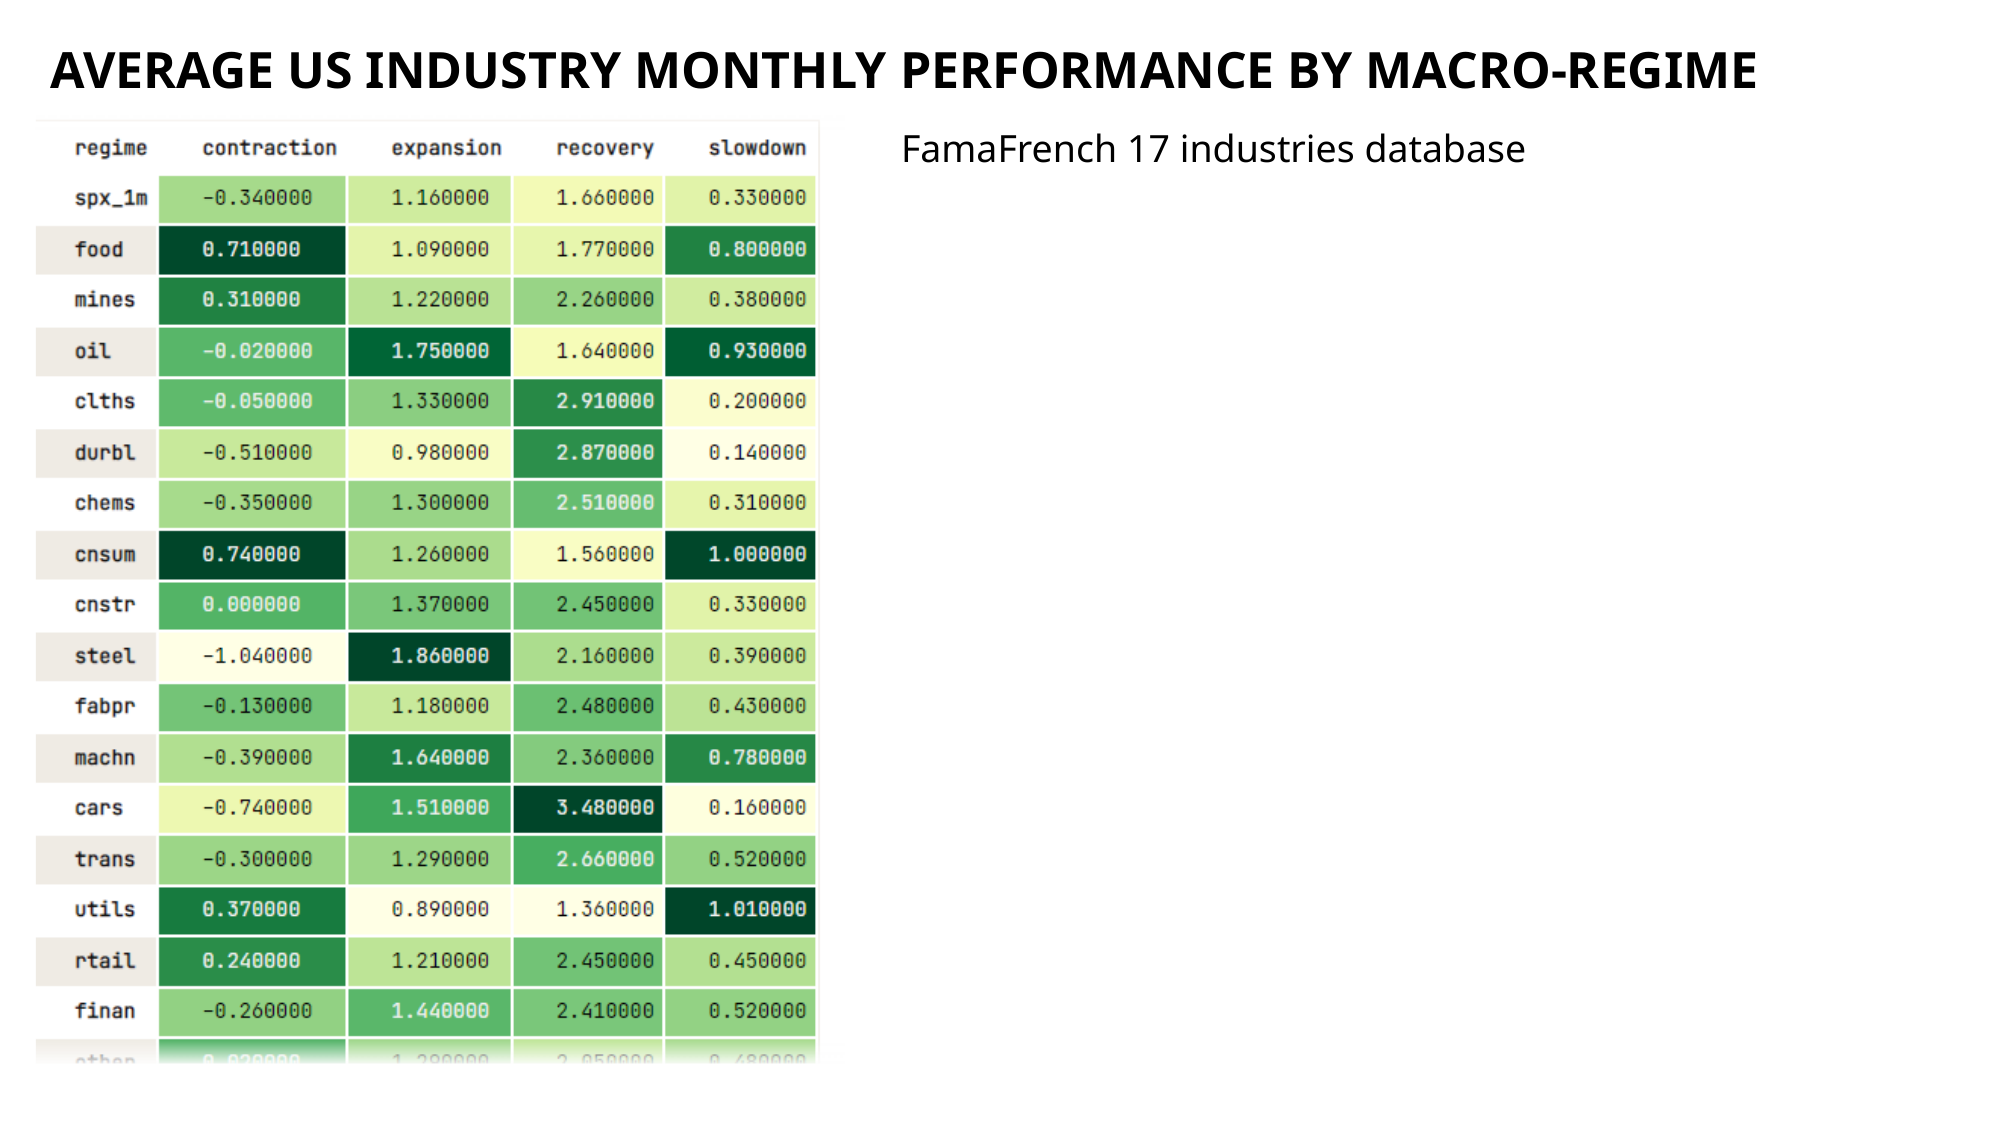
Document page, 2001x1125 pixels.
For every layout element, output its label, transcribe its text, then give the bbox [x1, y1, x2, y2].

picture [35, 111, 860, 1094]
text_box AVERAGE US INDUSTRY MONTHLY PERFORMANCE BY MACRO-REGIME [35, 31, 1851, 107]
text_box FamaFrench 17 industries database [886, 117, 1797, 177]
